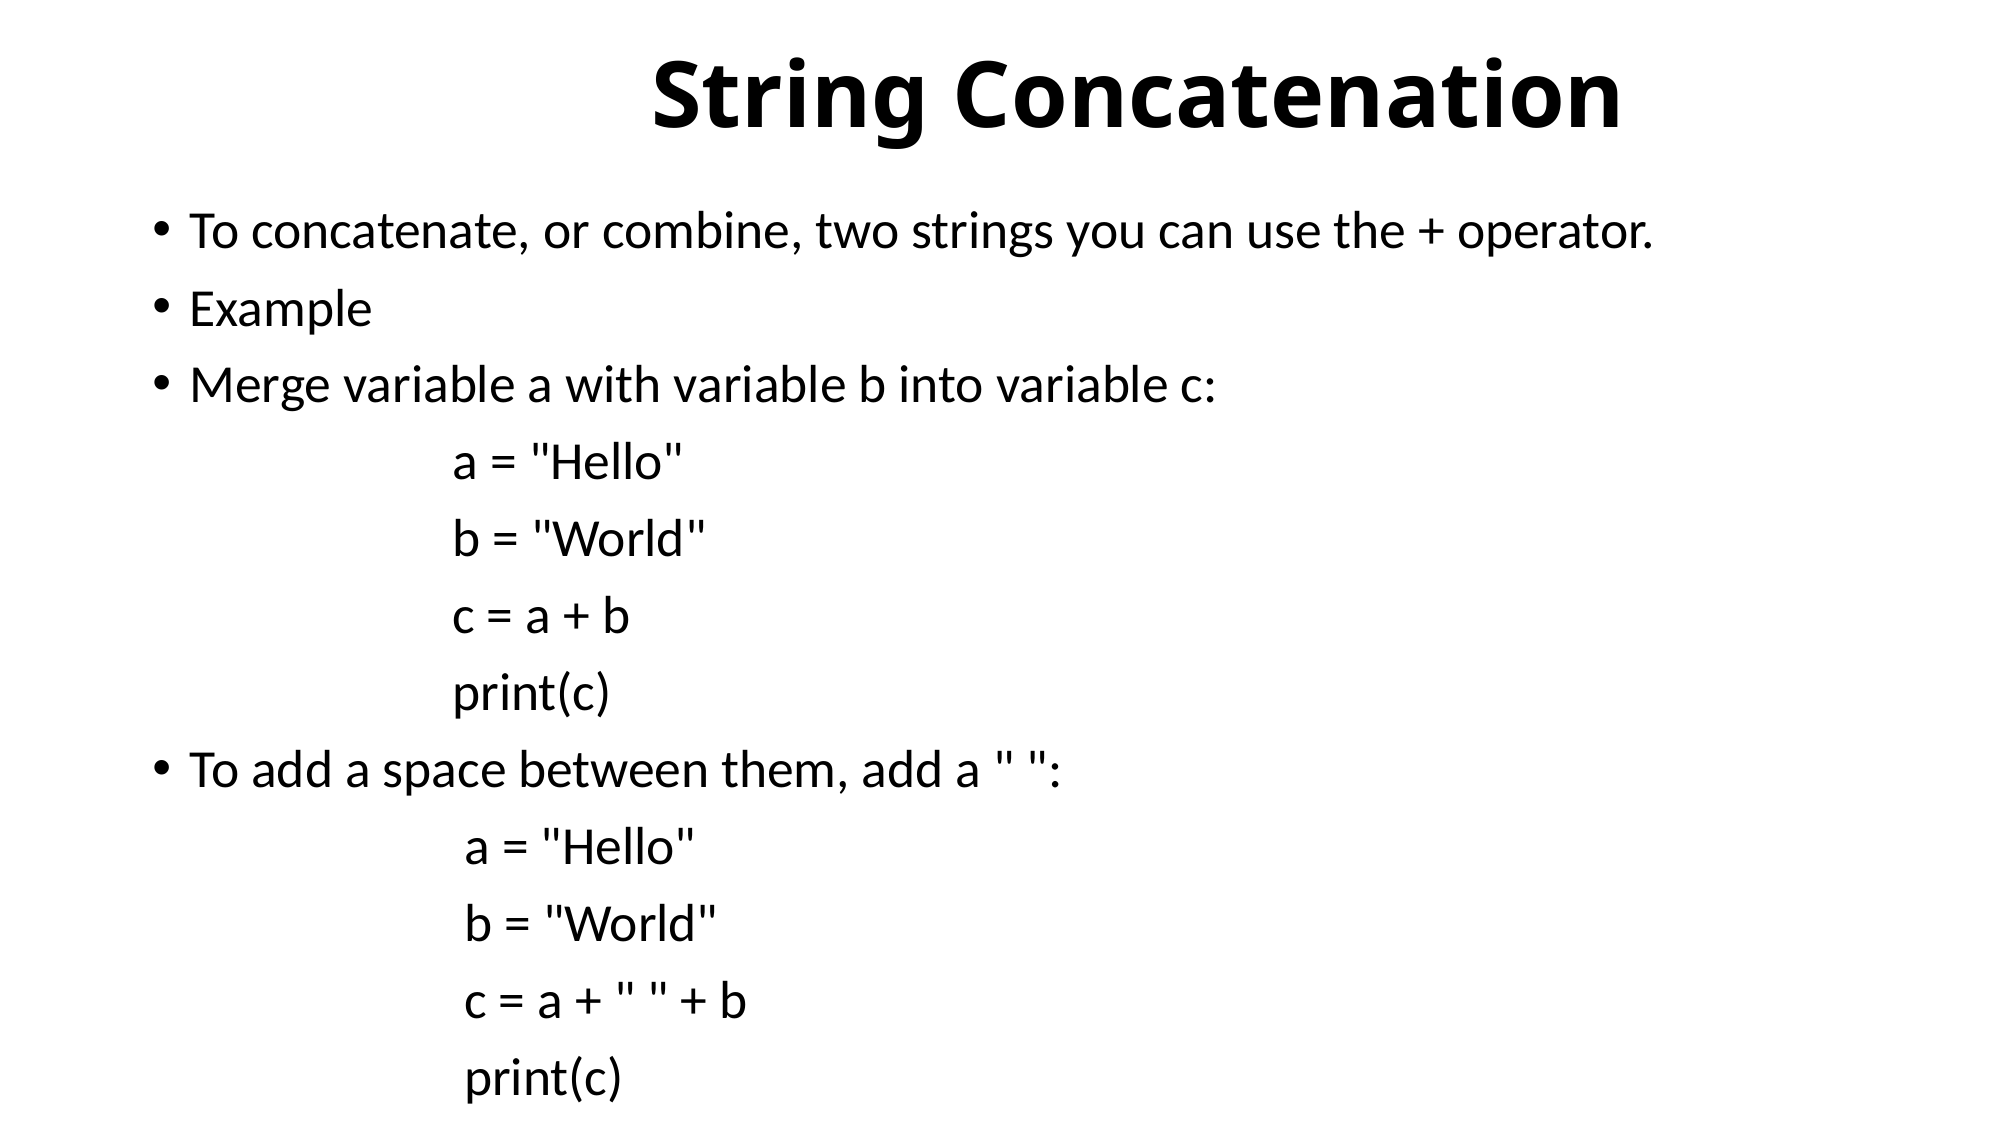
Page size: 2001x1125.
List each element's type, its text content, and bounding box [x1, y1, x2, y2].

title String Concatenation [137, 28, 1863, 195]
list To concatenate, or combine, two strings you can use the + operator. Example Merge variable a with variable b into variable c: a = "Hello" b = "World" c = a + b print(c) To add a space between them, add a " ": a = "Hello" b = "World" c = a + " " + b print(c) [137, 195, 1863, 1116]
